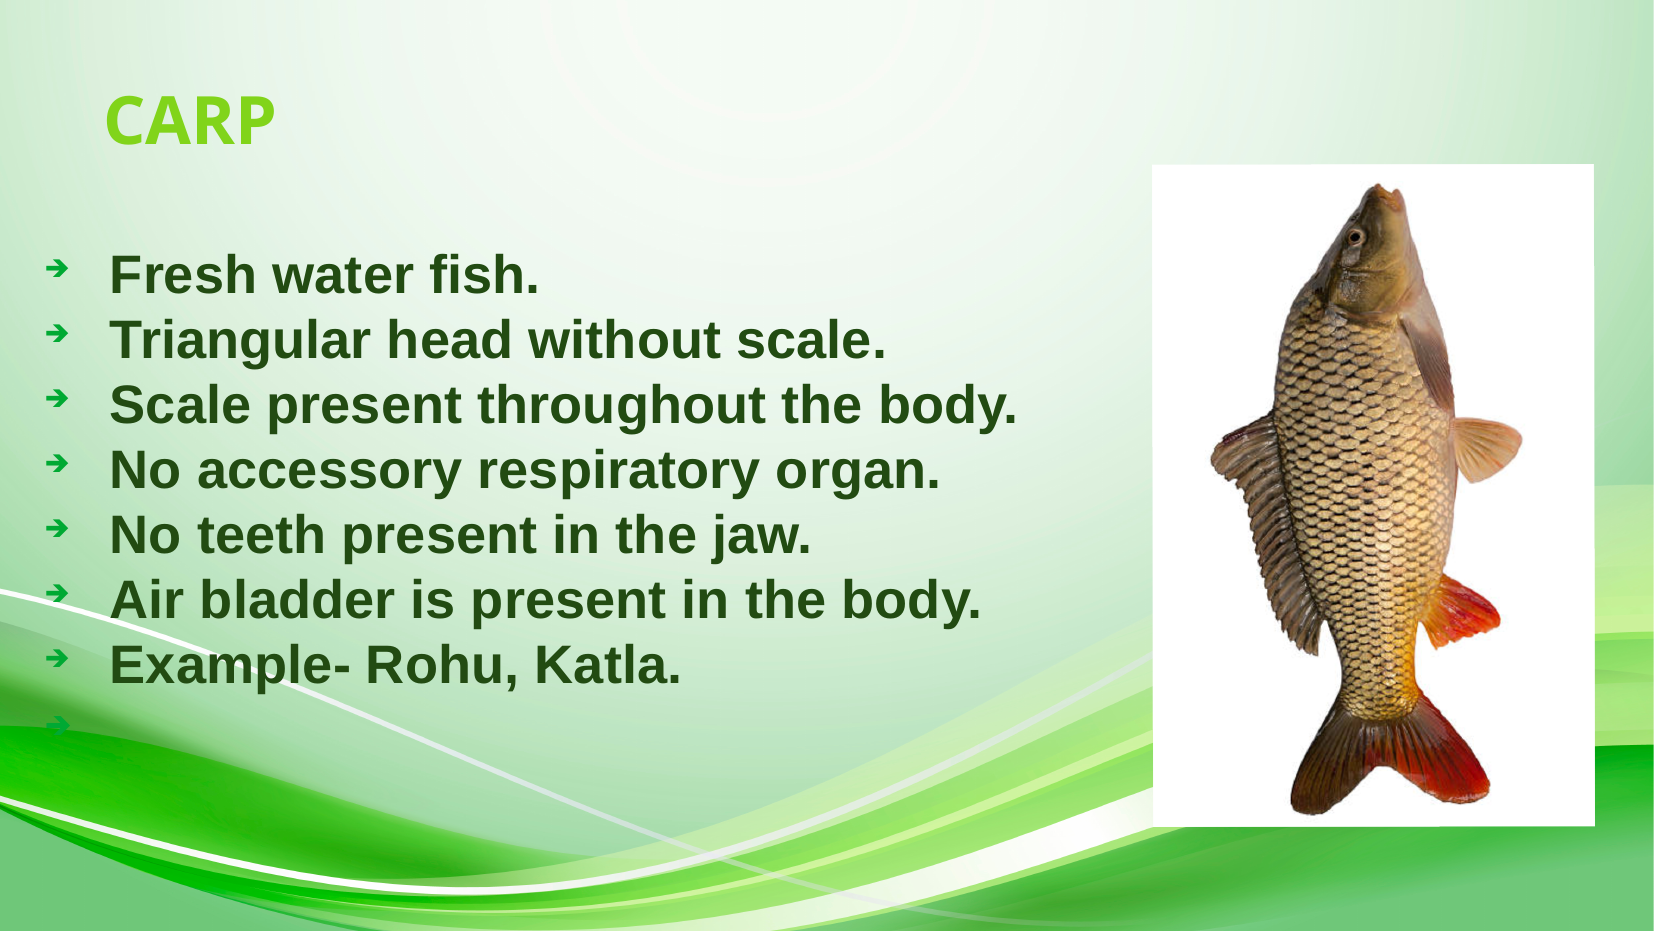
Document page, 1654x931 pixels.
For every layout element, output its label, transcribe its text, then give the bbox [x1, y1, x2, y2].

text_box CARP [88, 59, 473, 165]
text_box Fresh water fish. Triangular head without scale. Scale present throughout the body. No accessory respiratory organ. No teeth present in the jaw. Air bladder is present in the body. Example- Rohu, Katla. [29, 236, 1153, 768]
picture [0, 0, 1654, 931]
